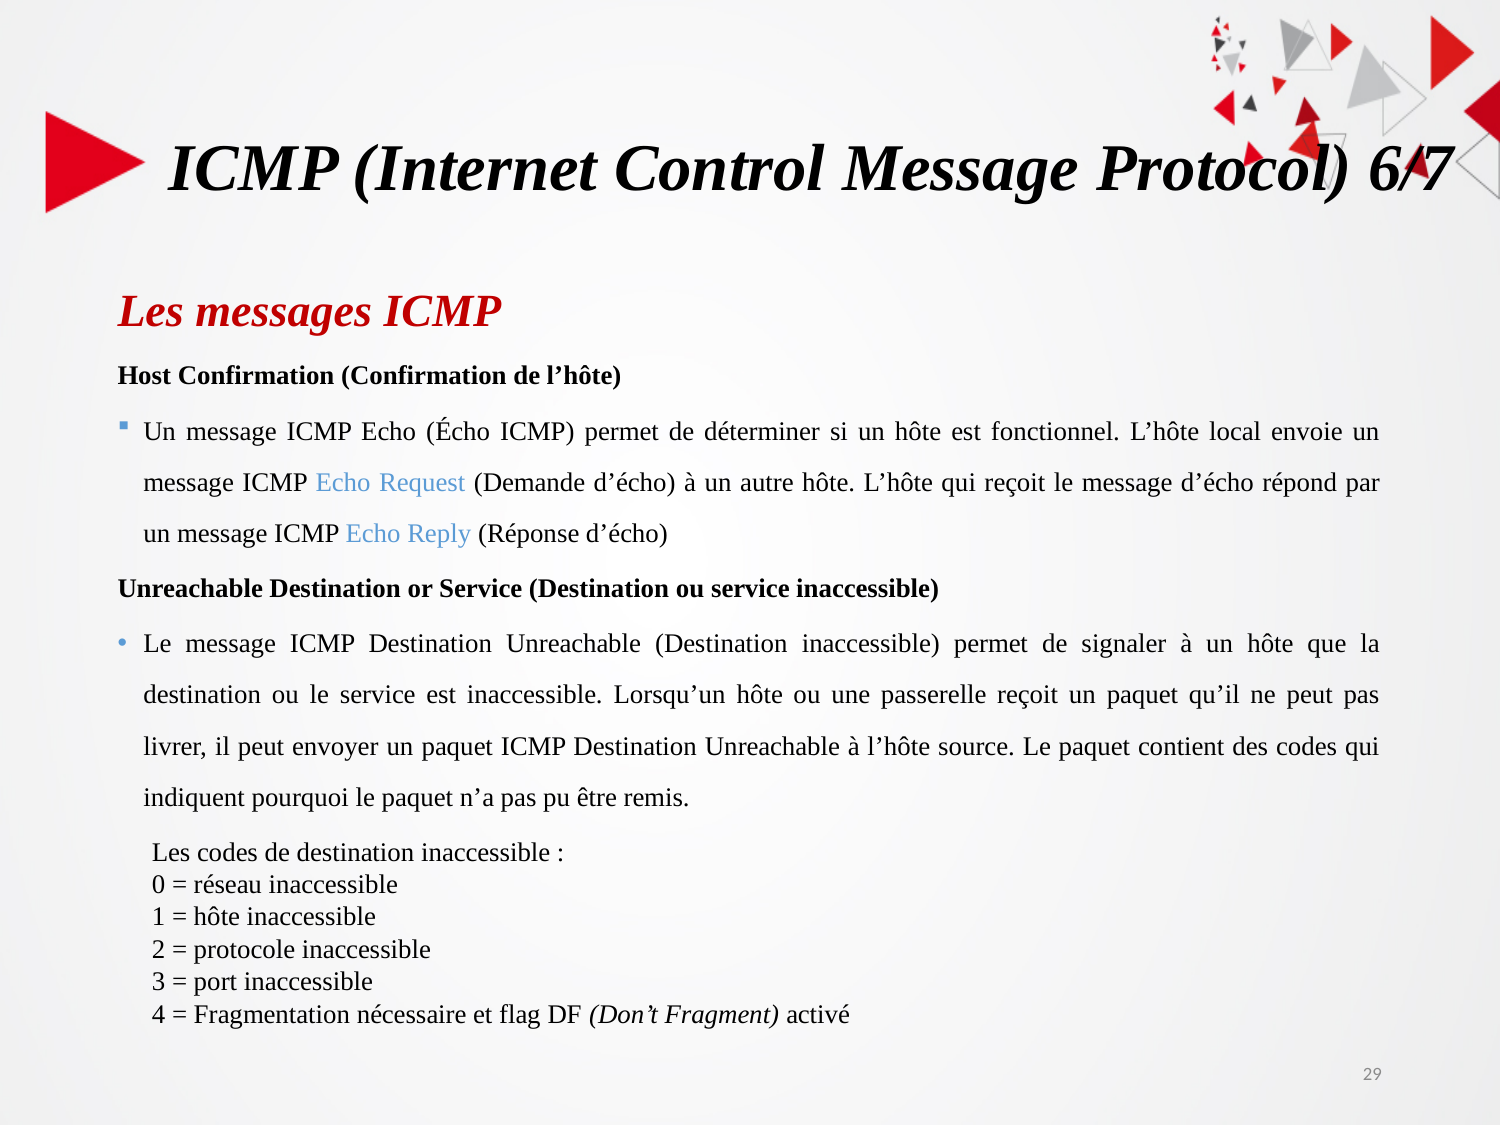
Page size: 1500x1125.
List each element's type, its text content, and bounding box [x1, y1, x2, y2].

title ICMP (Internet Control Message Protocol) 6/7 [103, 59, 1500, 278]
list Les messages ICMP Host Confirmation (Confirmation de l’hôte) Un message ICMP Echo (Écho ICMP) permet de déterminer si un hôte est fonctionnel. L’hôte local envoie un message ICMP Echo Request (Demande d’écho) à un autre hôte. L’hôte qui reçoit le message d’écho répond par un message ICMP Echo Reply (Réponse d’écho) Unreachable Destination or Service (Destination ou service inaccessible) Le message ICMP Destination Unreachable (Destination inaccessible) permet de signaler à un hôte que la destination ou le service est inaccessible. Lorsqu’un hôte ou une passerelle reçoit un paquet qu’il ne peut pas livrer, il peut envoyer un paquet ICMP Destination Unreachable à l’hôte source. Le paquet contient des codes qui indiquent pourquoi le paquet n’a pas pu être remis. Les codes de destination inaccessible : 0 = réseau inaccessible 1 = hôte inaccessible 2 = protocole inaccessible 3 = port inaccessible 4 = Fragmentation nécessaire et flag DF (Don’t Fragment) activé [102, 239, 1397, 1043]
slide_number 29 [1059, 1042, 1397, 1103]
picture [0, 0, 1500, 1125]
